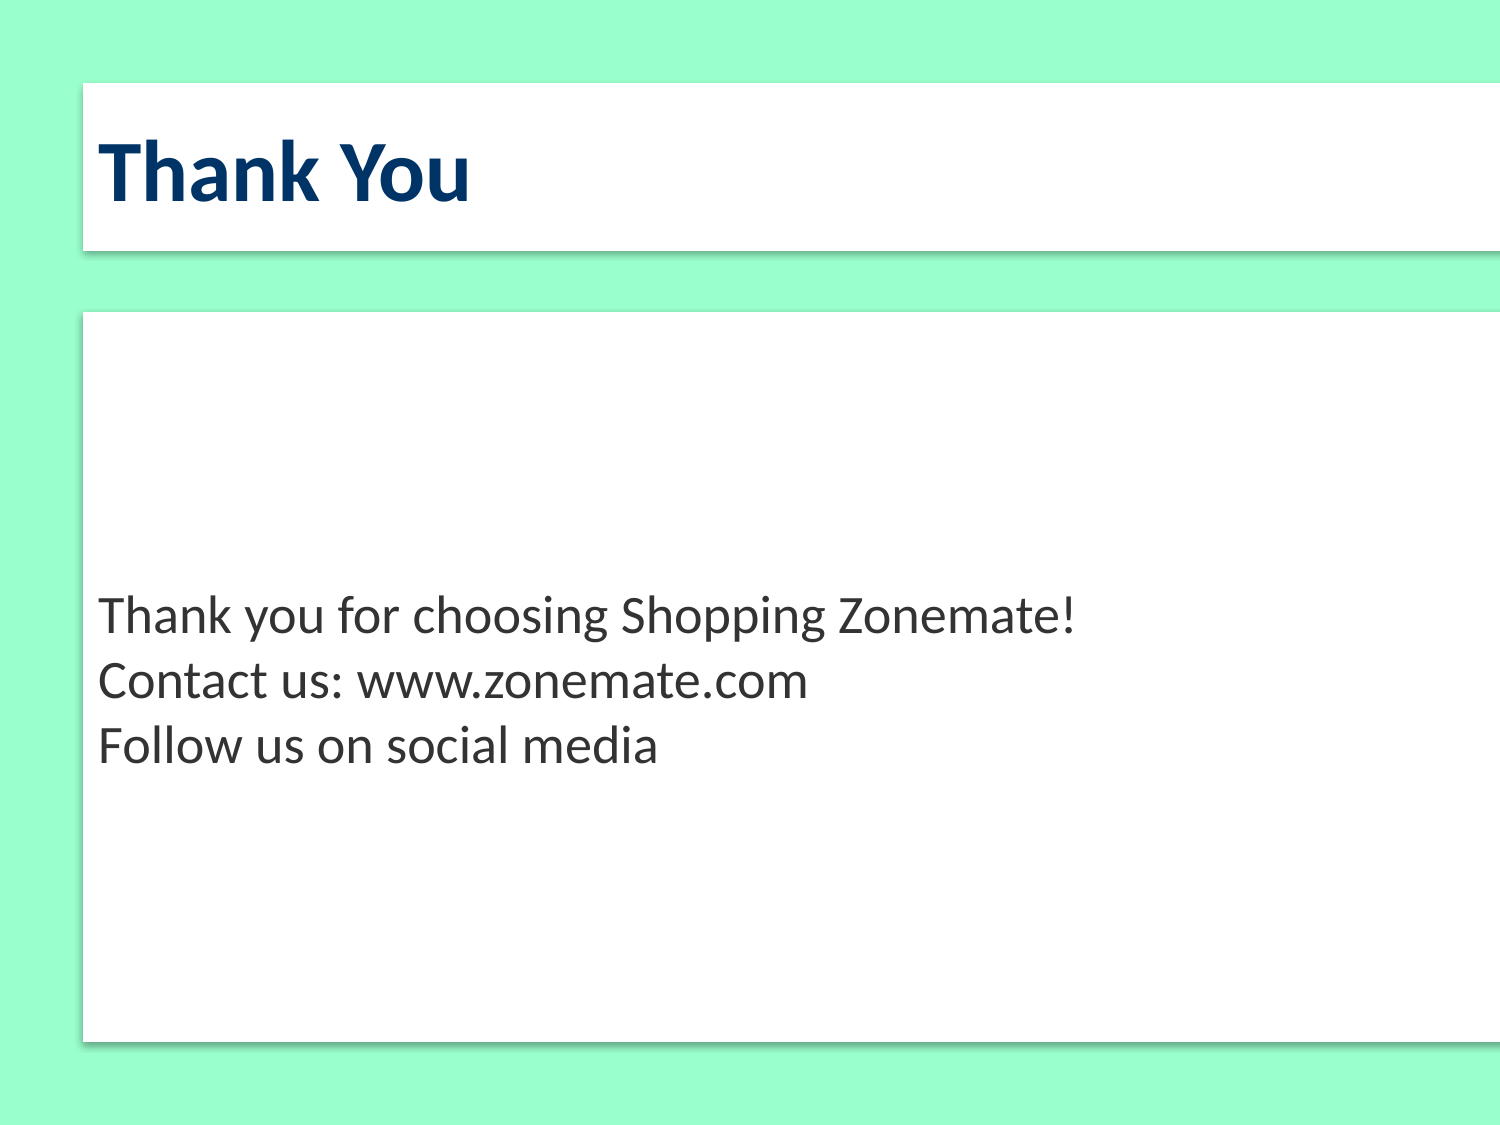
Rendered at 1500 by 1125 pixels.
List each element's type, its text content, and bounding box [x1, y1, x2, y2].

text_box Thank you for choosing Shopping Zonemate! Contact us: www.zonemate.com Follow us on social media [83, 312, 1500, 1042]
text_box Thank You [83, 83, 1500, 251]
